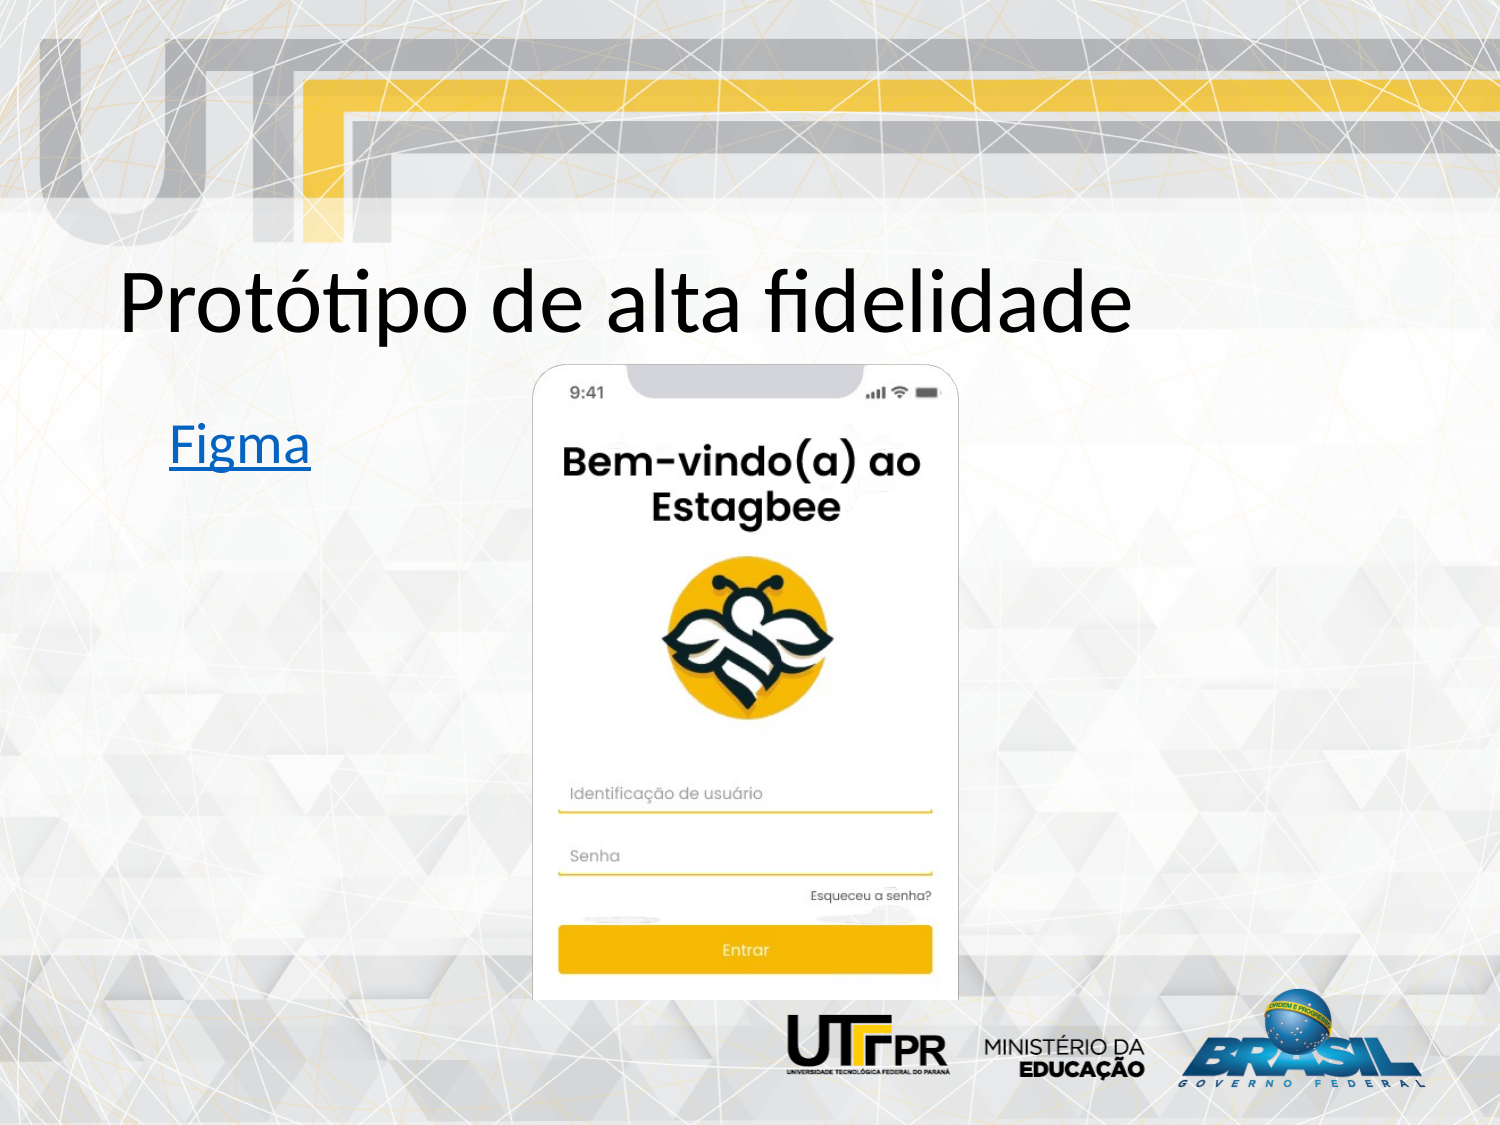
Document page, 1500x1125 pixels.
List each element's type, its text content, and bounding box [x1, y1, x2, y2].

title Protótipo de alta fidelidade [103, 216, 1397, 390]
picture [0, 0, 1500, 1125]
text_box Figma [154, 389, 499, 490]
